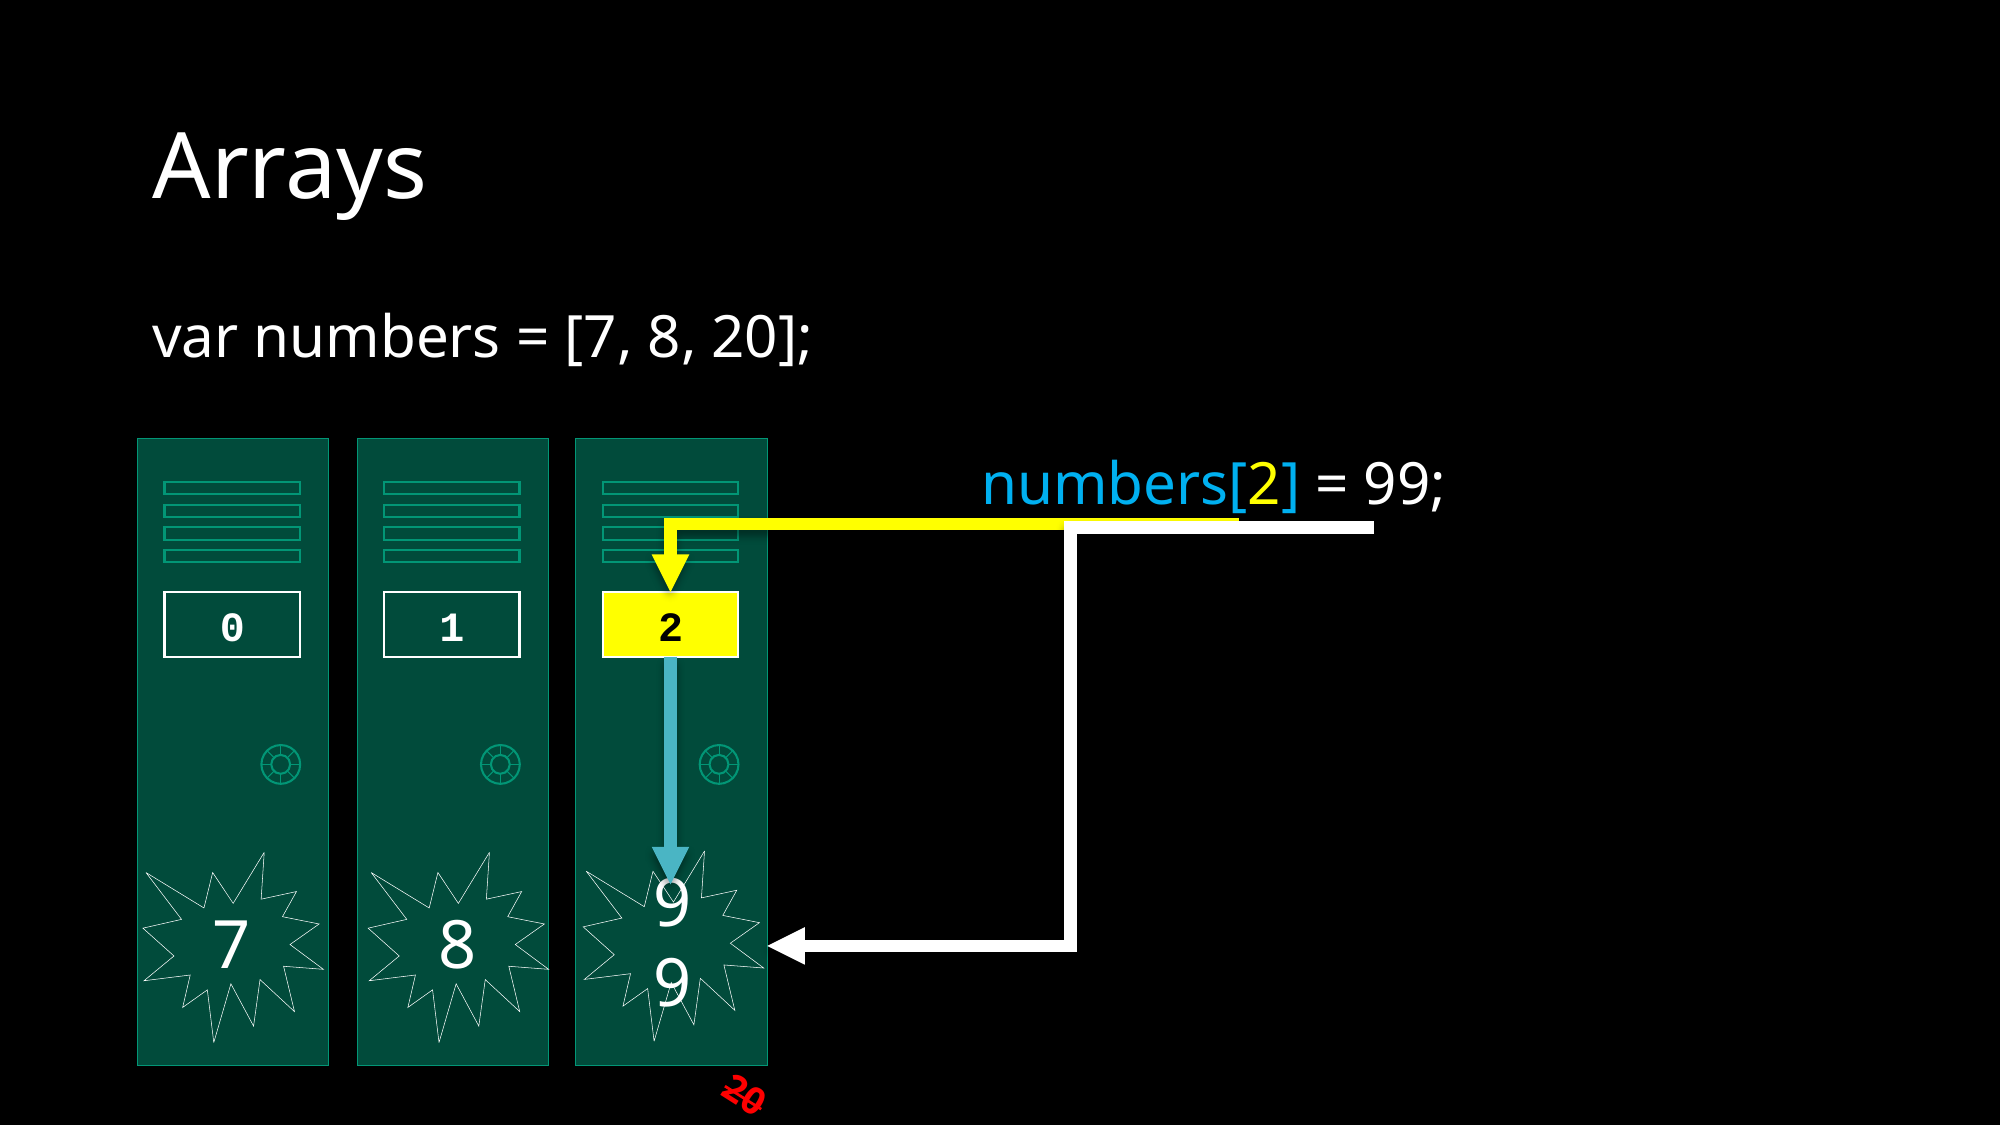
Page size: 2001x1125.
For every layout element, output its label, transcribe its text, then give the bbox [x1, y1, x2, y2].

title Arrays [137, 59, 1863, 278]
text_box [670, 524, 1233, 592]
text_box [137, 438, 329, 1066]
list var numbers = [7, 8, 20]; [137, 299, 1863, 1014]
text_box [575, 438, 768, 1066]
text_box 20 [699, 1066, 793, 1125]
text_box numbers[2] = 99; [966, 438, 1891, 524]
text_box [767, 527, 1375, 946]
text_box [357, 438, 549, 1066]
